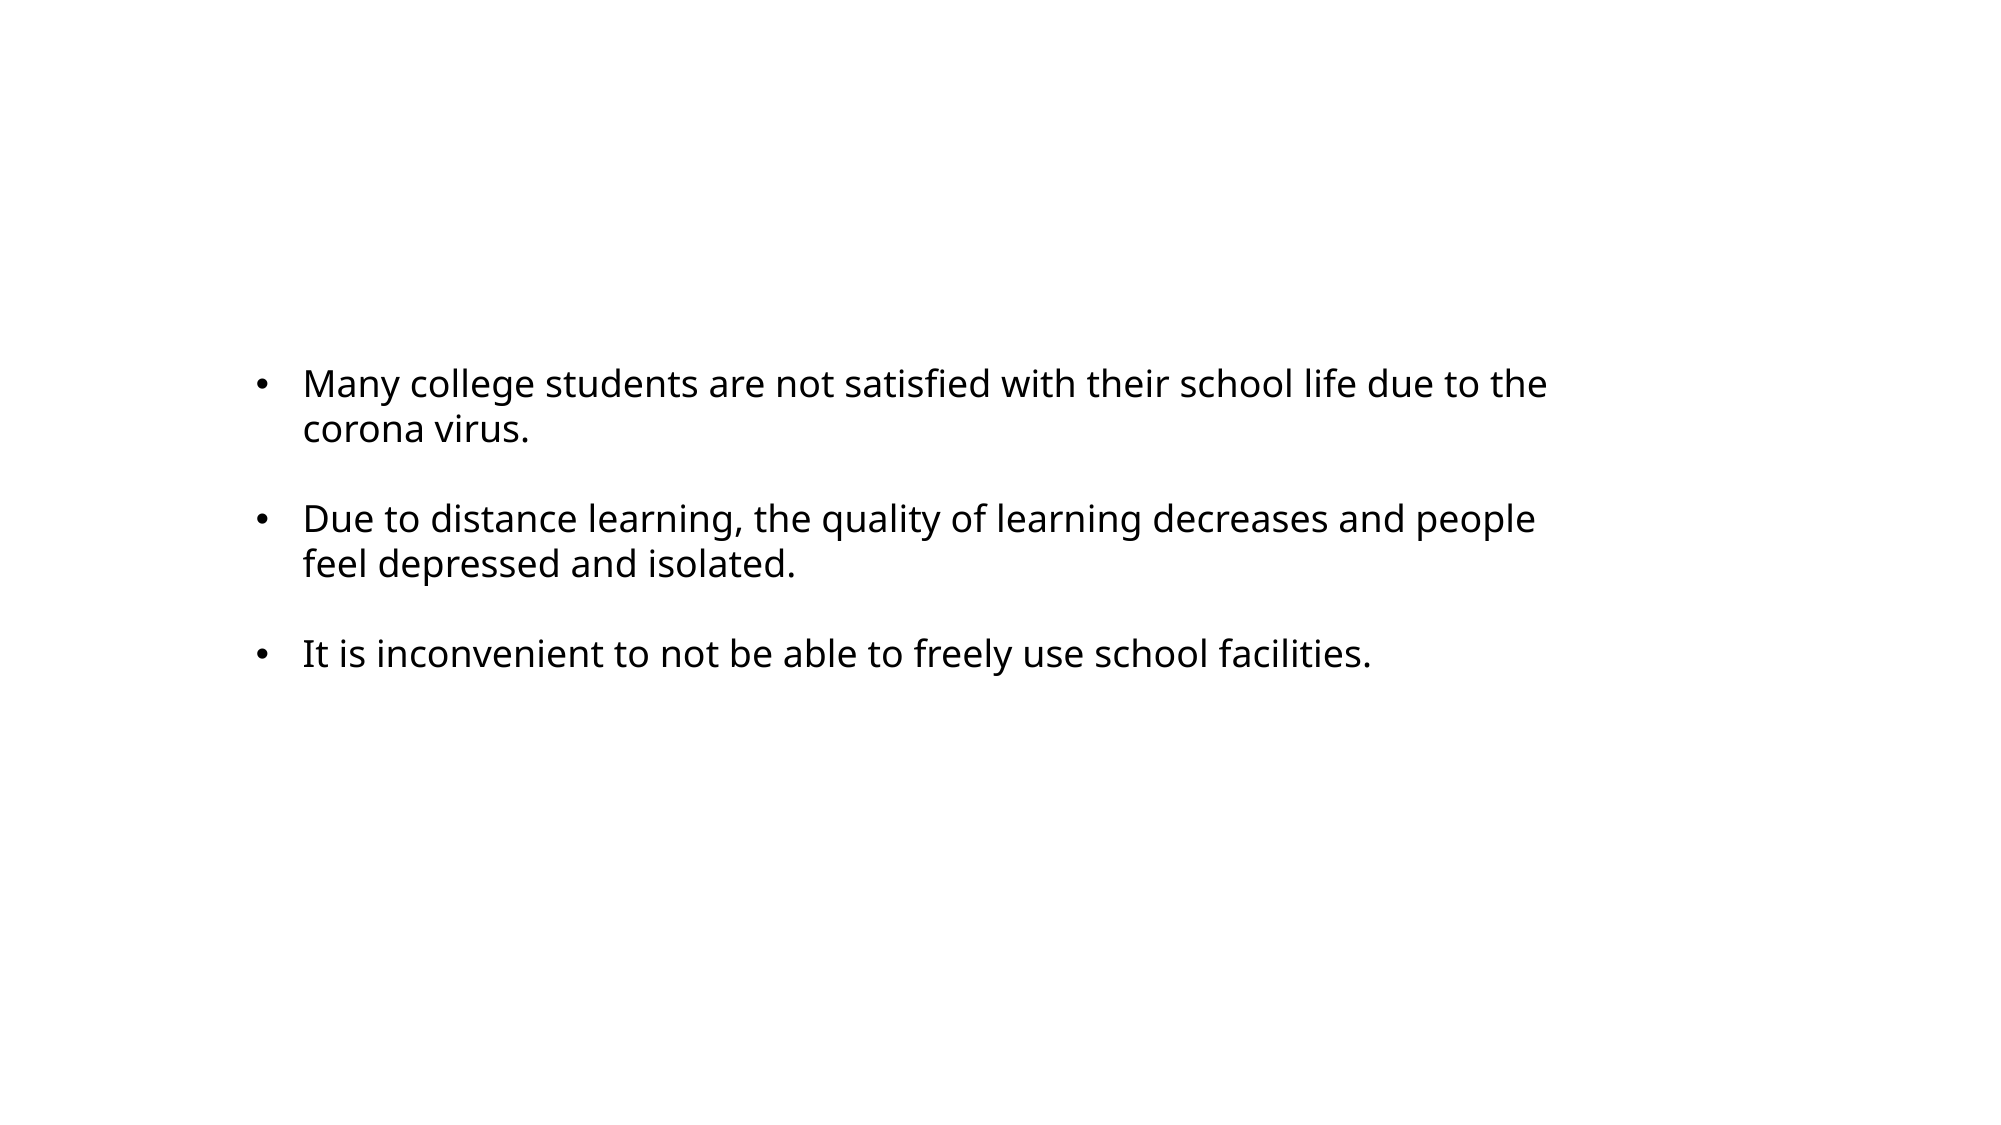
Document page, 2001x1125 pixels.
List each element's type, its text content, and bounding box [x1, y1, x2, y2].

text_box Many college students are not satisfied with their school life due to the corona virus. Due to distance learning, the quality of learning decreases and people feel depressed and isolated. It is inconvenient to not be able to freely use school facilities. [241, 353, 1569, 683]
